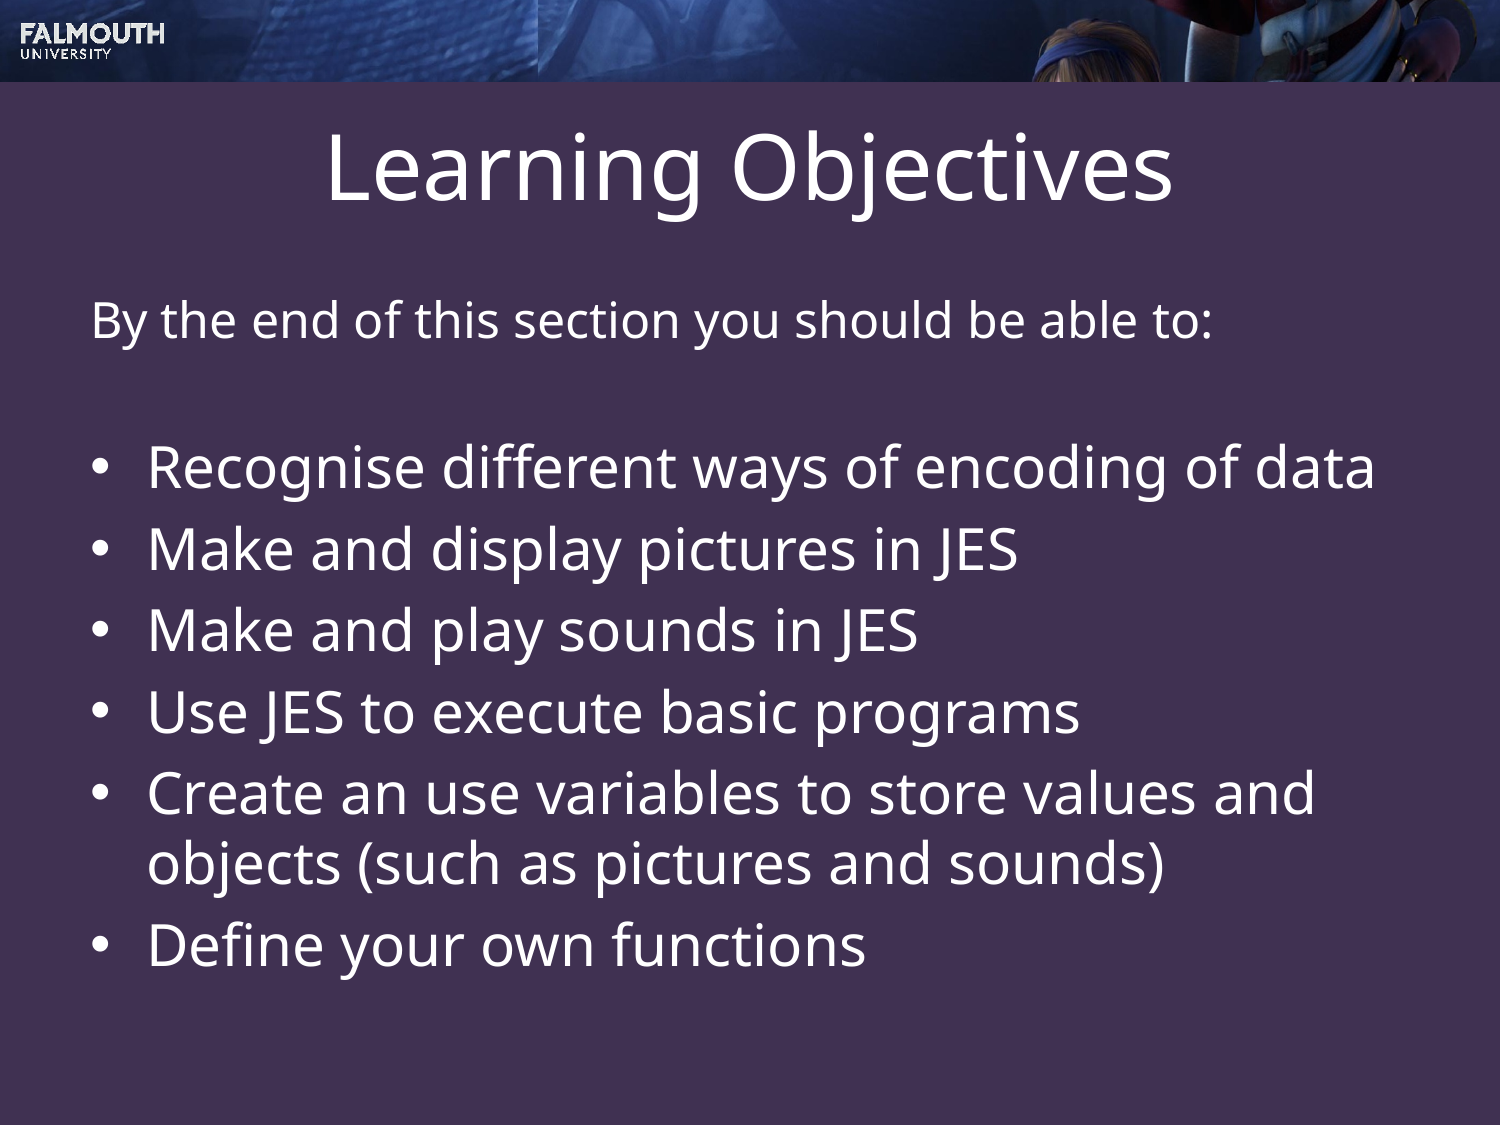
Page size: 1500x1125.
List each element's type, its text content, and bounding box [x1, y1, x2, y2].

list By the end of this section you should be able to: Recognise different ways of encoding of data Make and display pictures in JES Make and play sounds in JES Use JES to execute basic programs Create an use variables to store values and objects (such as pictures and sounds) Define your own functions [75, 281, 1425, 1024]
picture [0, 0, 1500, 82]
title Learning Objectives [75, 70, 1425, 258]
